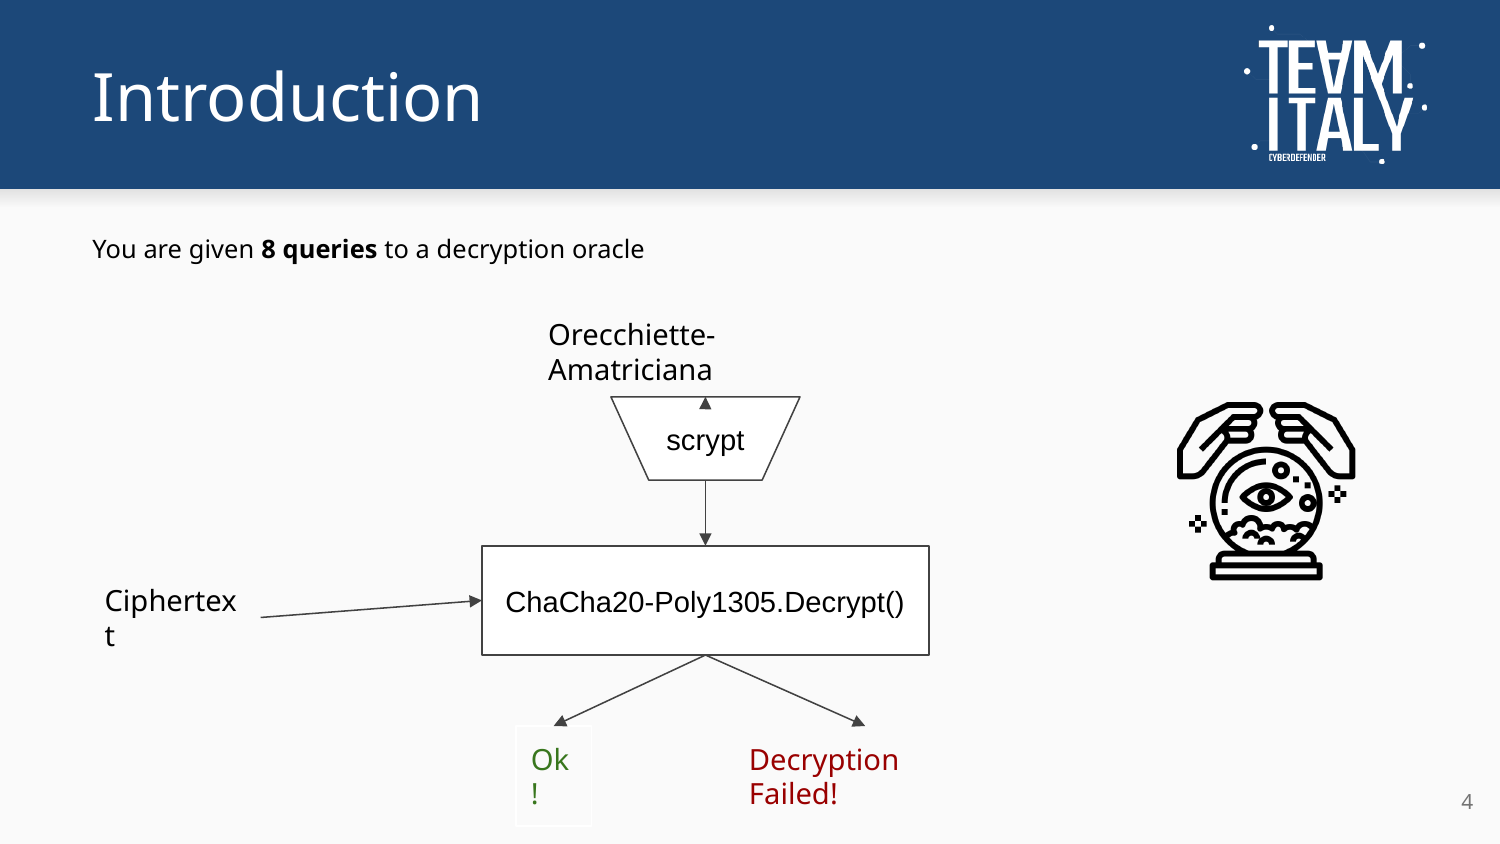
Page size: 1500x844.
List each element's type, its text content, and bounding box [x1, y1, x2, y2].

list You are given 8 queries to a decryption oracle [77, 218, 728, 302]
picture [1170, 396, 1361, 587]
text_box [89, 545, 930, 656]
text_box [532, 301, 879, 546]
title Introduction [77, 0, 1245, 190]
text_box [515, 654, 997, 792]
picture [1245, 25, 1427, 164]
slide_number ‹#› [1398, 770, 1489, 835]
